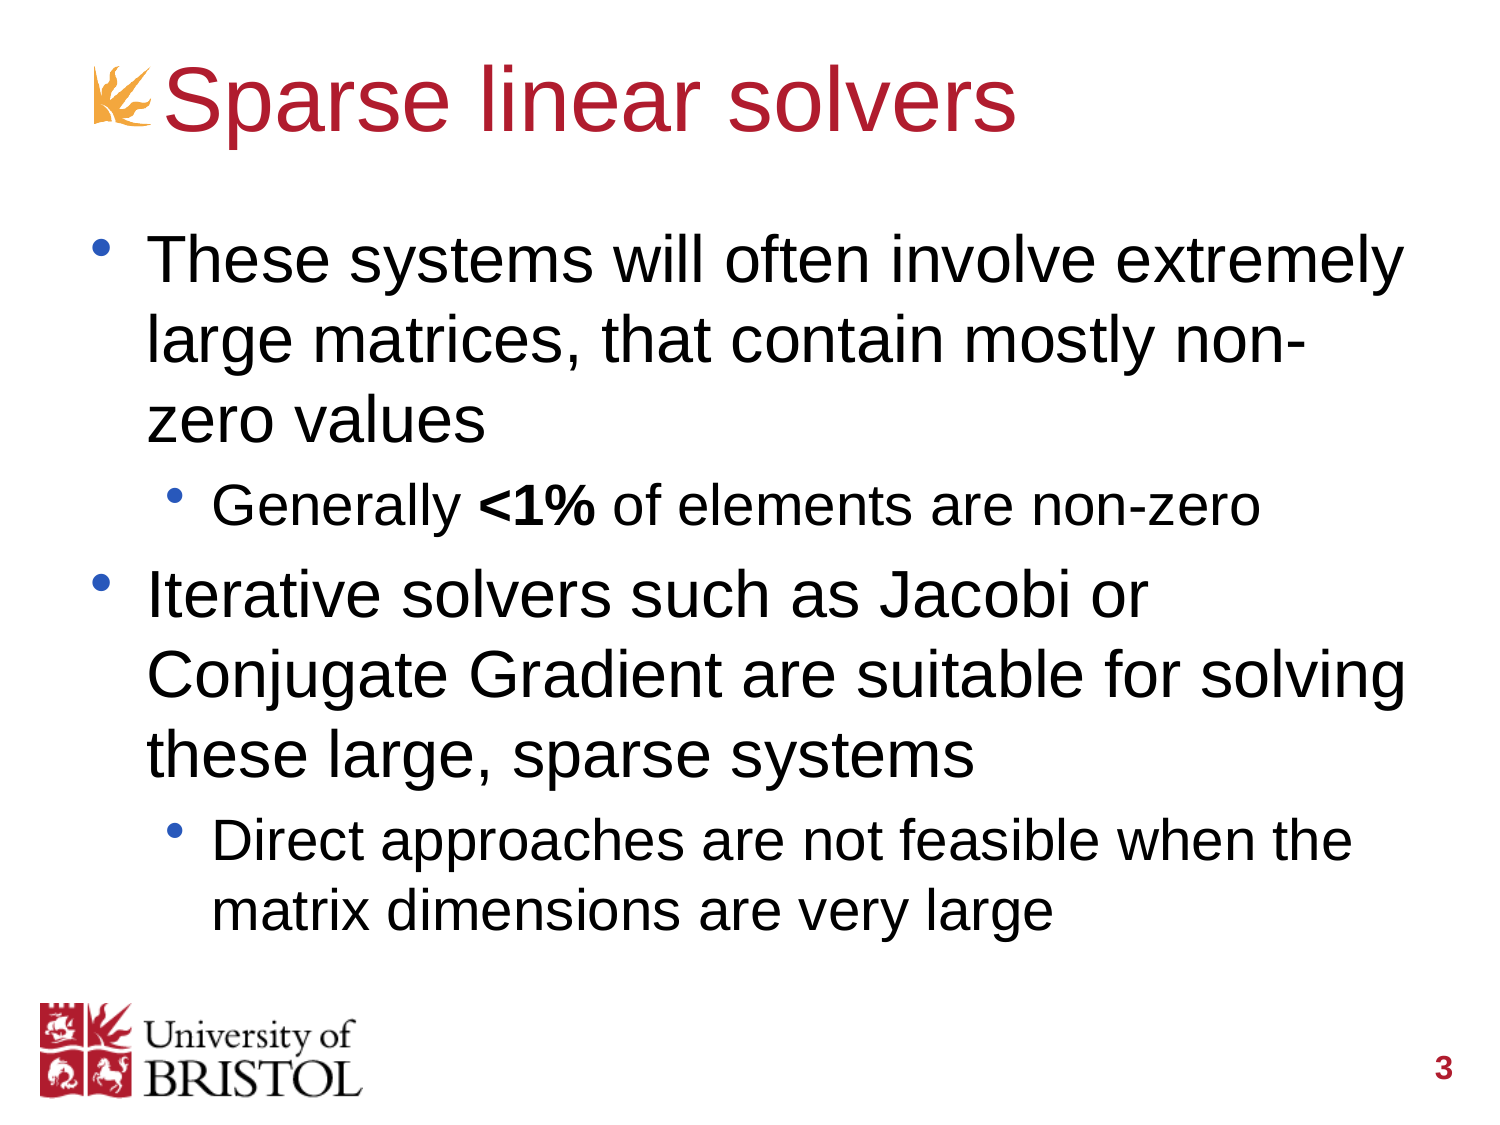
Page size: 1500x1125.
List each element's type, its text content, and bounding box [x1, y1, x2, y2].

list These systems will often involve extremely large matrices, that contain mostly non-zero values Generally <1% of elements are non-zero Iterative solvers such as Jacobi or Conjugate Gradient are suitable for solving these large, sparse systems Direct approaches are not feasible when the matrix dimensions are very large [75, 208, 1425, 998]
picture [90, 62, 157, 128]
title Sparse linear solvers [75, 1, 1425, 189]
slide_number 3 [1353, 1027, 1469, 1106]
picture [40, 1003, 363, 1099]
